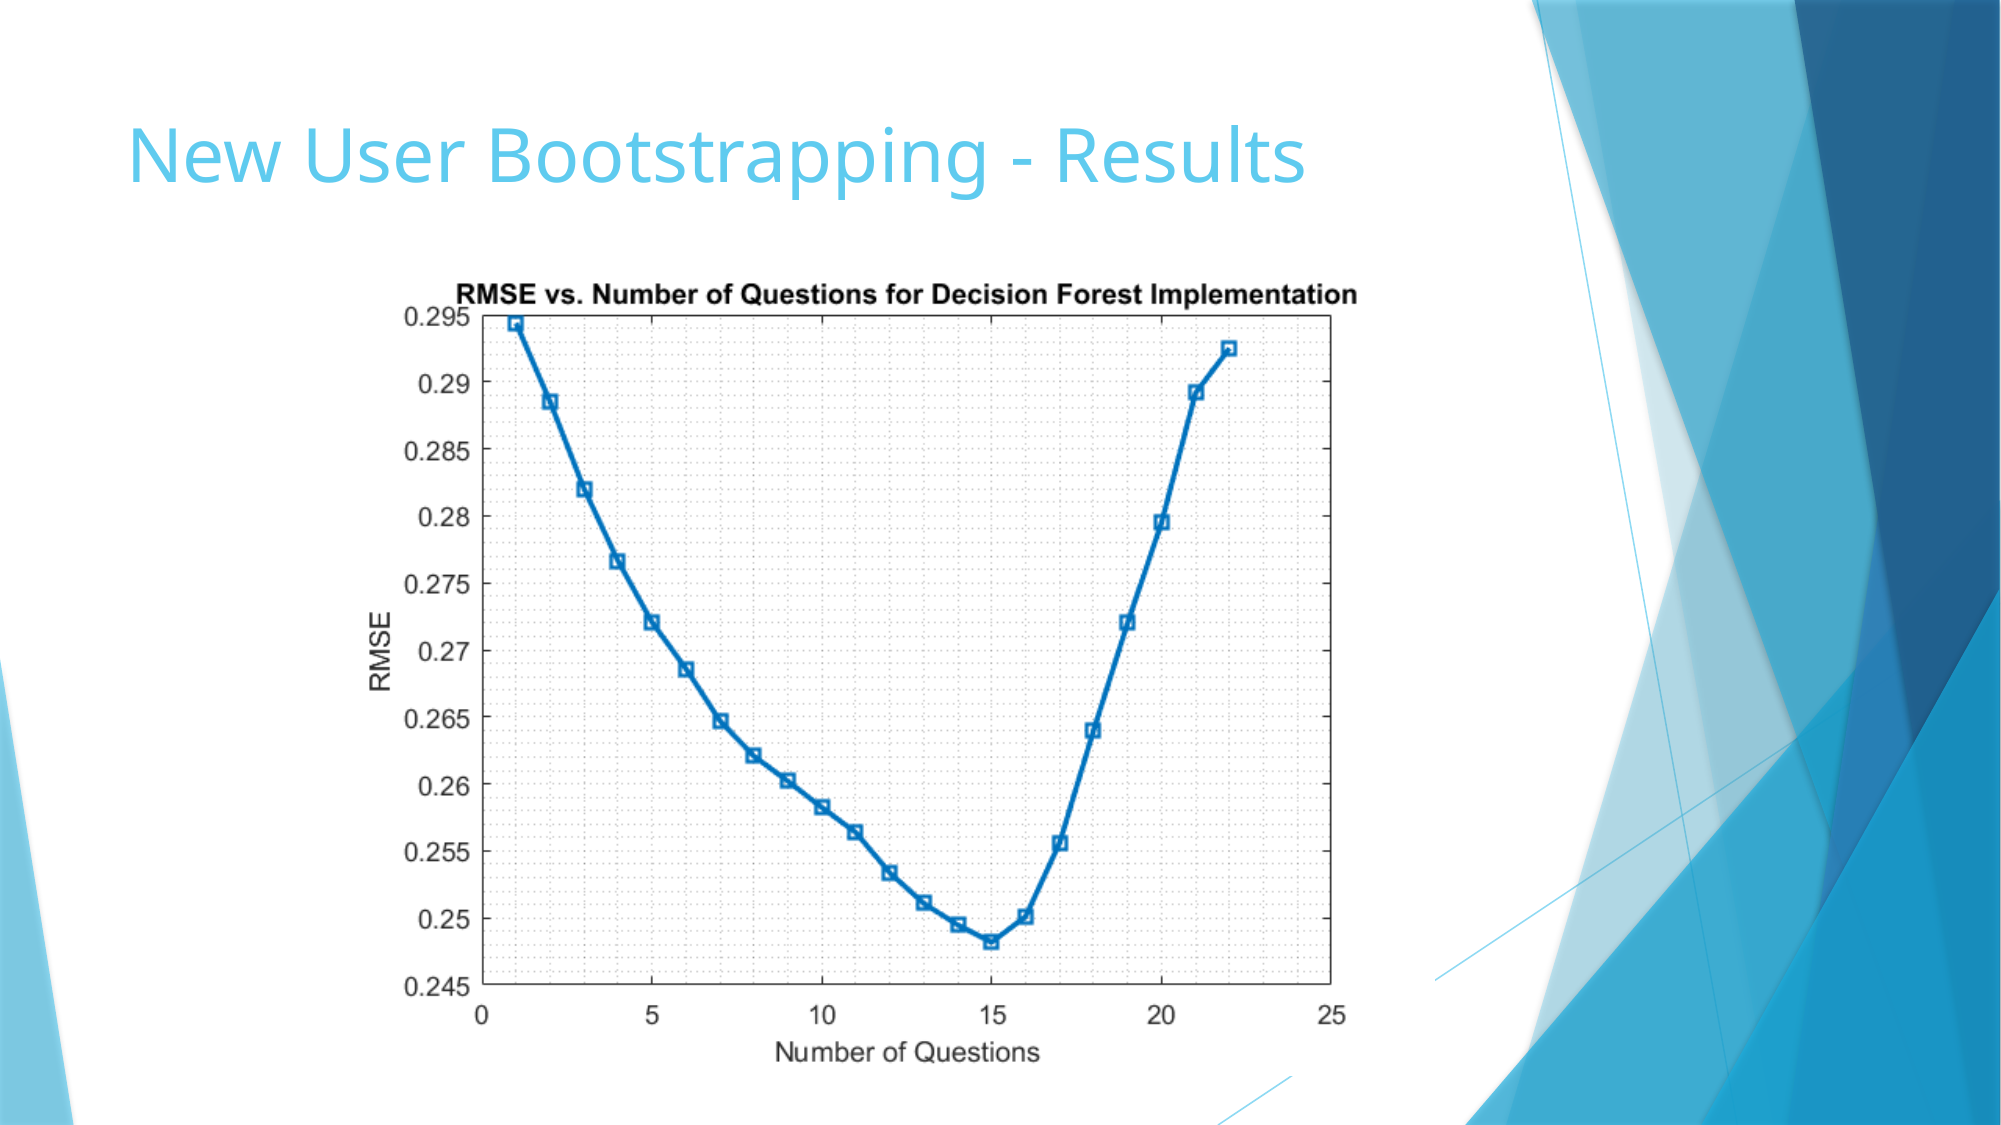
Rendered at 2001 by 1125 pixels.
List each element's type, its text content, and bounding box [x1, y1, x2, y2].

title New User Bootstrapping - Results [111, 99, 1522, 317]
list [339, 253, 1436, 1077]
